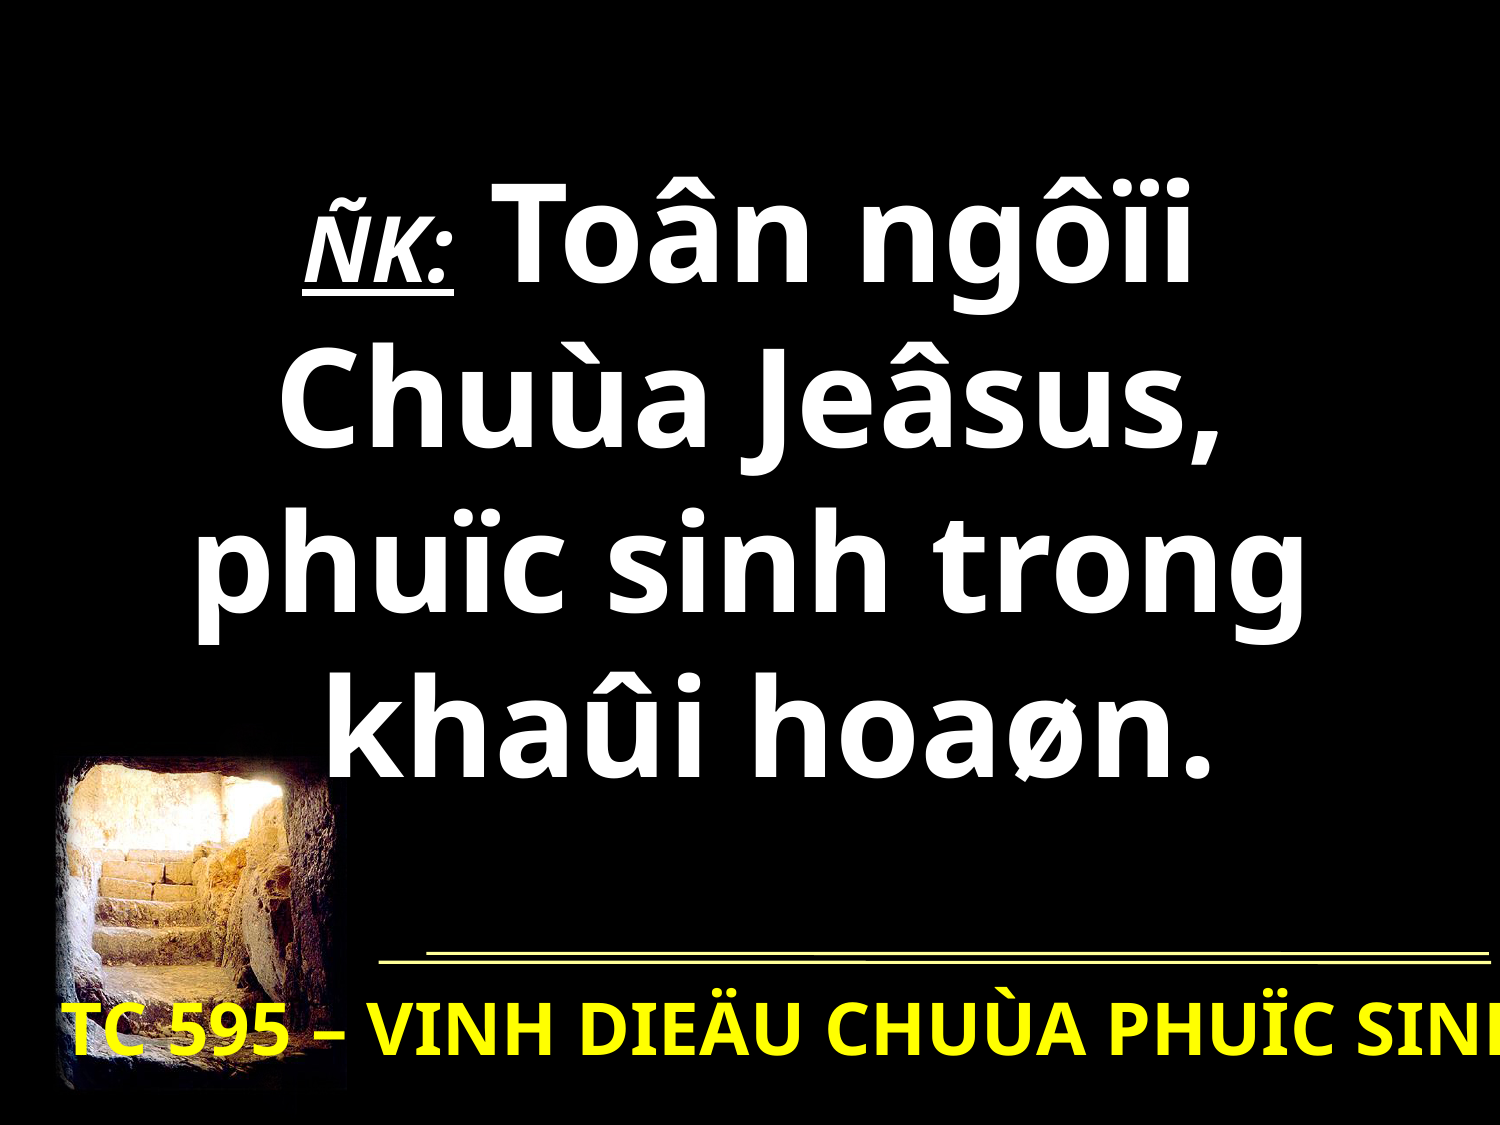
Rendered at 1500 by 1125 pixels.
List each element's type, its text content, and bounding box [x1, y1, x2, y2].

text_box ÑK: Toân ngôïi Chuùa Jeâsus, phuïc sinh trong khaûi hoaøn. [174, 137, 1364, 812]
text_box TC 595 – VINH DIEÄU CHUÙA PHUÏC SINH [46, 974, 1500, 1078]
picture [24, 512, 725, 1125]
